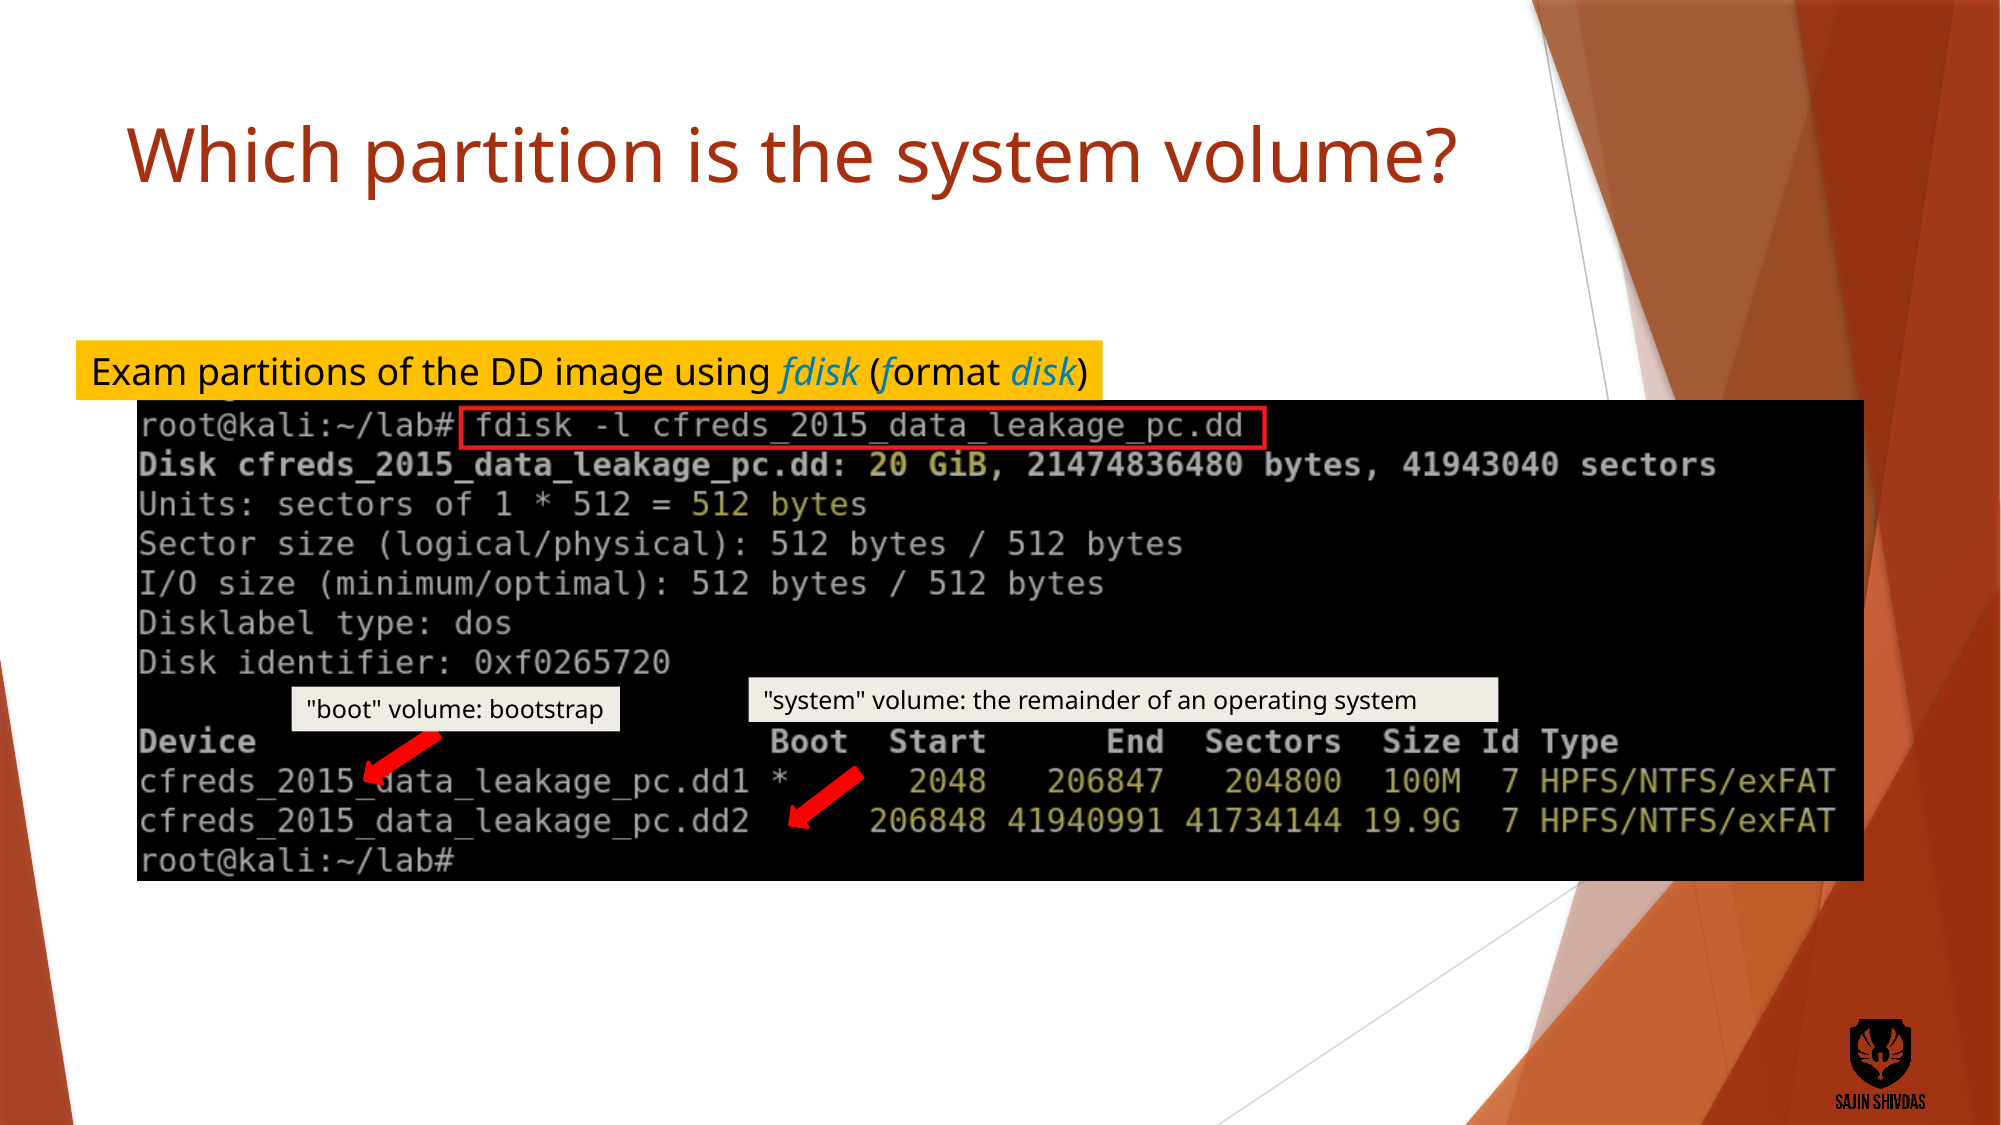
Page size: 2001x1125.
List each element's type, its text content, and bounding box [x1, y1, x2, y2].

text_box Exam partitions of the DD image using fdisk (format disk) [76, 340, 1103, 401]
picture [1825, 1009, 1938, 1121]
picture [136, 400, 1865, 882]
title Which partition is the system volume? [111, 99, 1522, 317]
